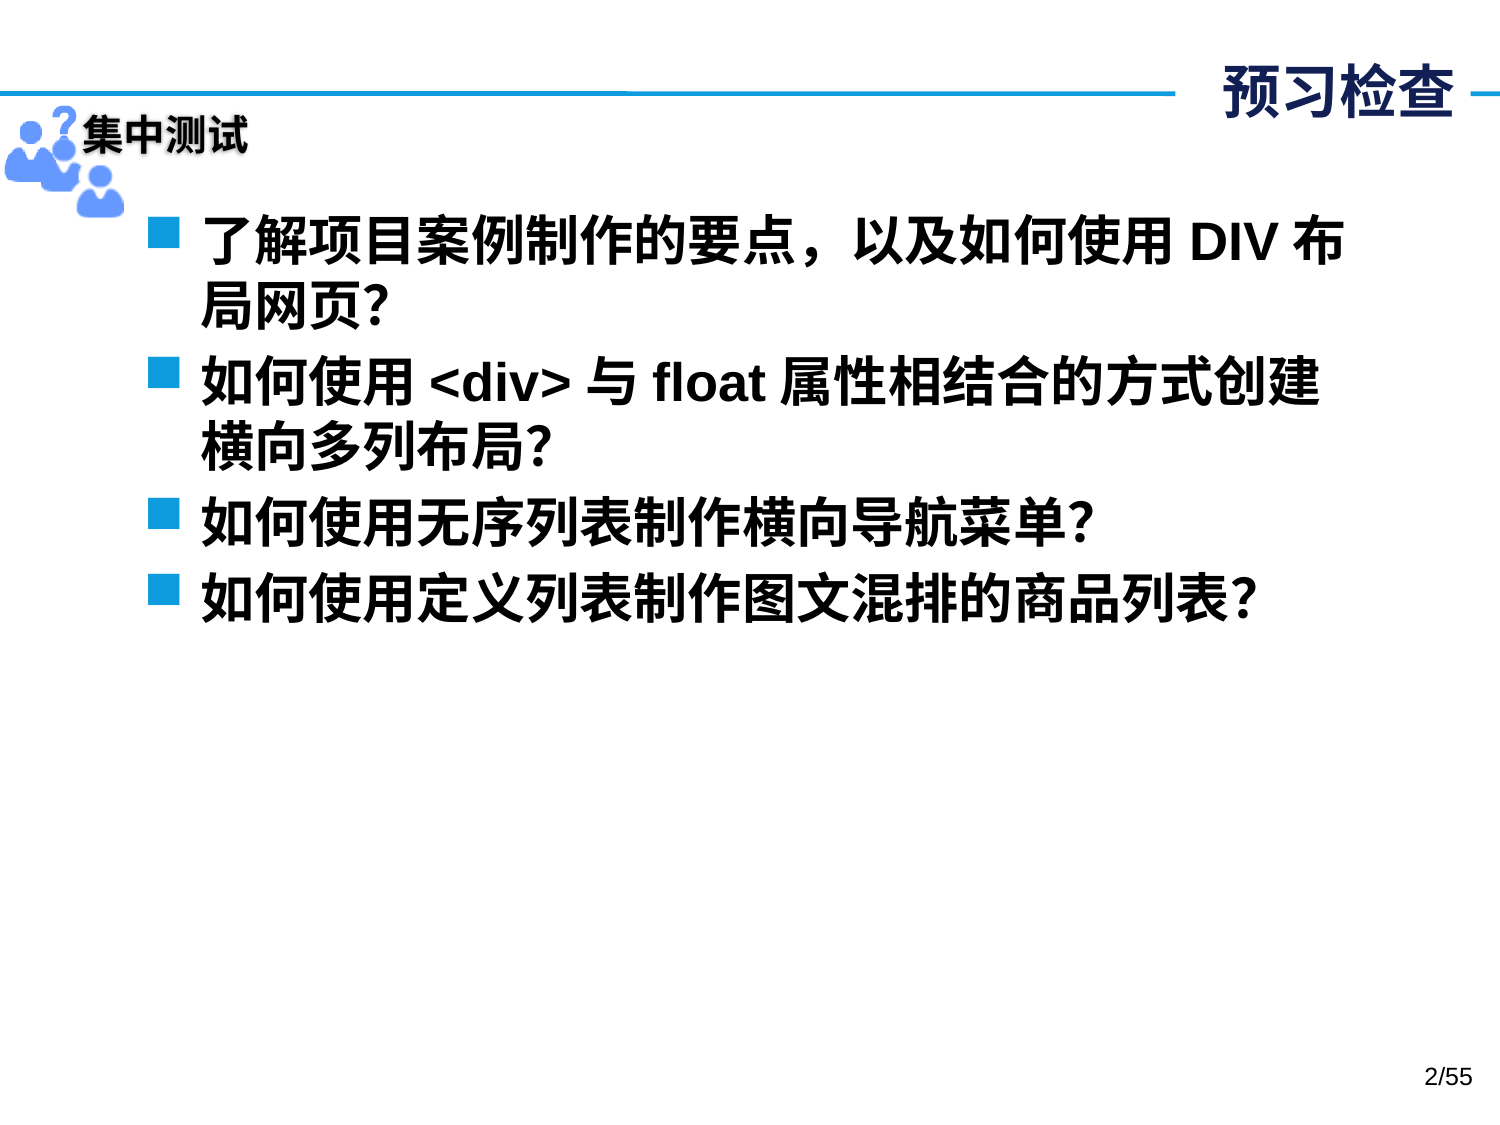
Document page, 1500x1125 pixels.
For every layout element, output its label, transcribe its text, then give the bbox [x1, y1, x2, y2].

slide_number 2/55 [1138, 1053, 1489, 1114]
list 了解项目案例制作的要点，以及如何使用DIV布局网页？ 如何使用<div>与float属性相结合的方式创建横向多列布局？ 如何使用无序列表制作横向导航菜单？ 如何使用定义列表制作图文混排的商品列表？ [128, 199, 1383, 1043]
title 预习检查 [1175, 46, 1471, 133]
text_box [0, 98, 266, 220]
